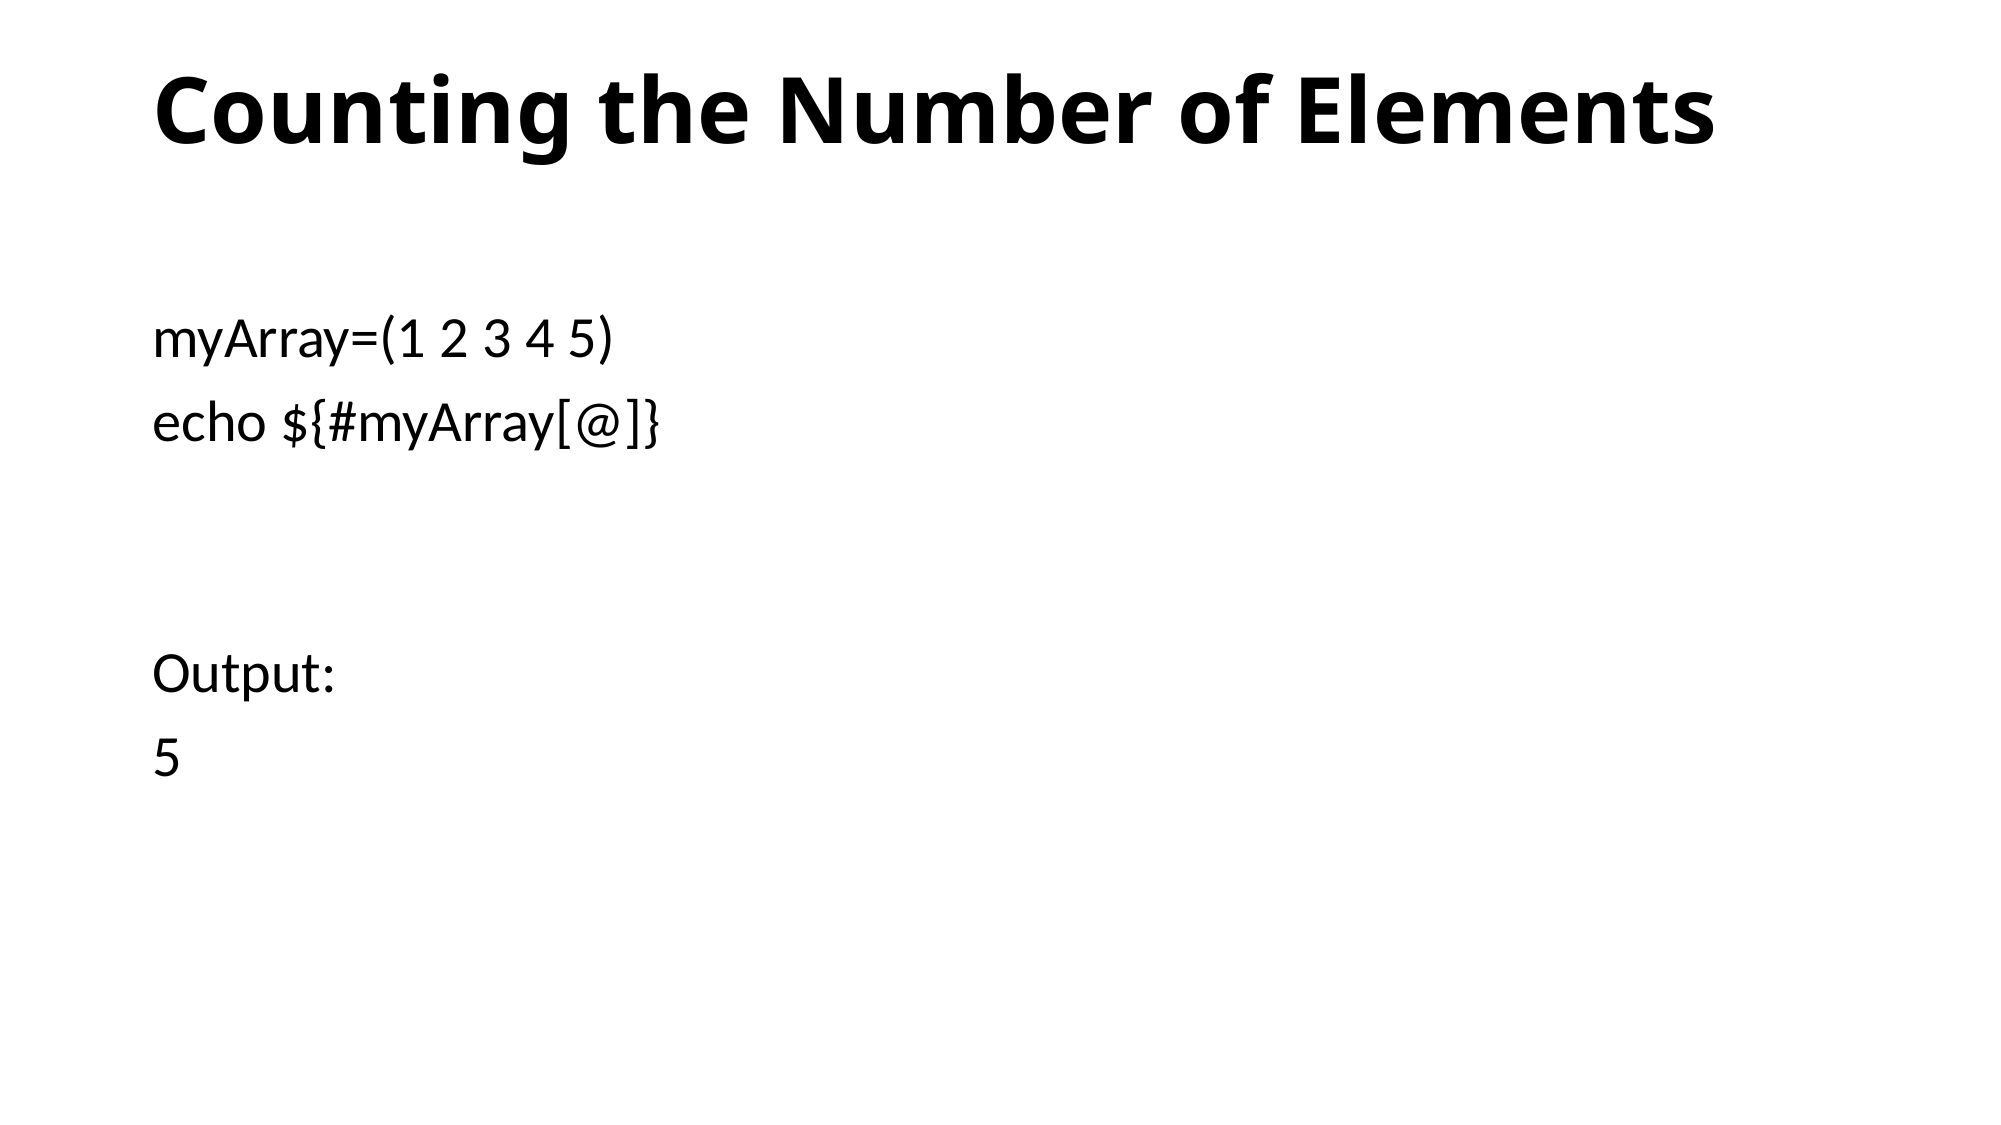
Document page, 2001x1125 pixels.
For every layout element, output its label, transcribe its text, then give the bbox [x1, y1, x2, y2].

list myArray=(1 2 3 4 5) echo ${#myArray[@]} Output: 5 [137, 299, 1863, 1014]
title Counting the Number of Elements [137, 59, 1863, 278]
